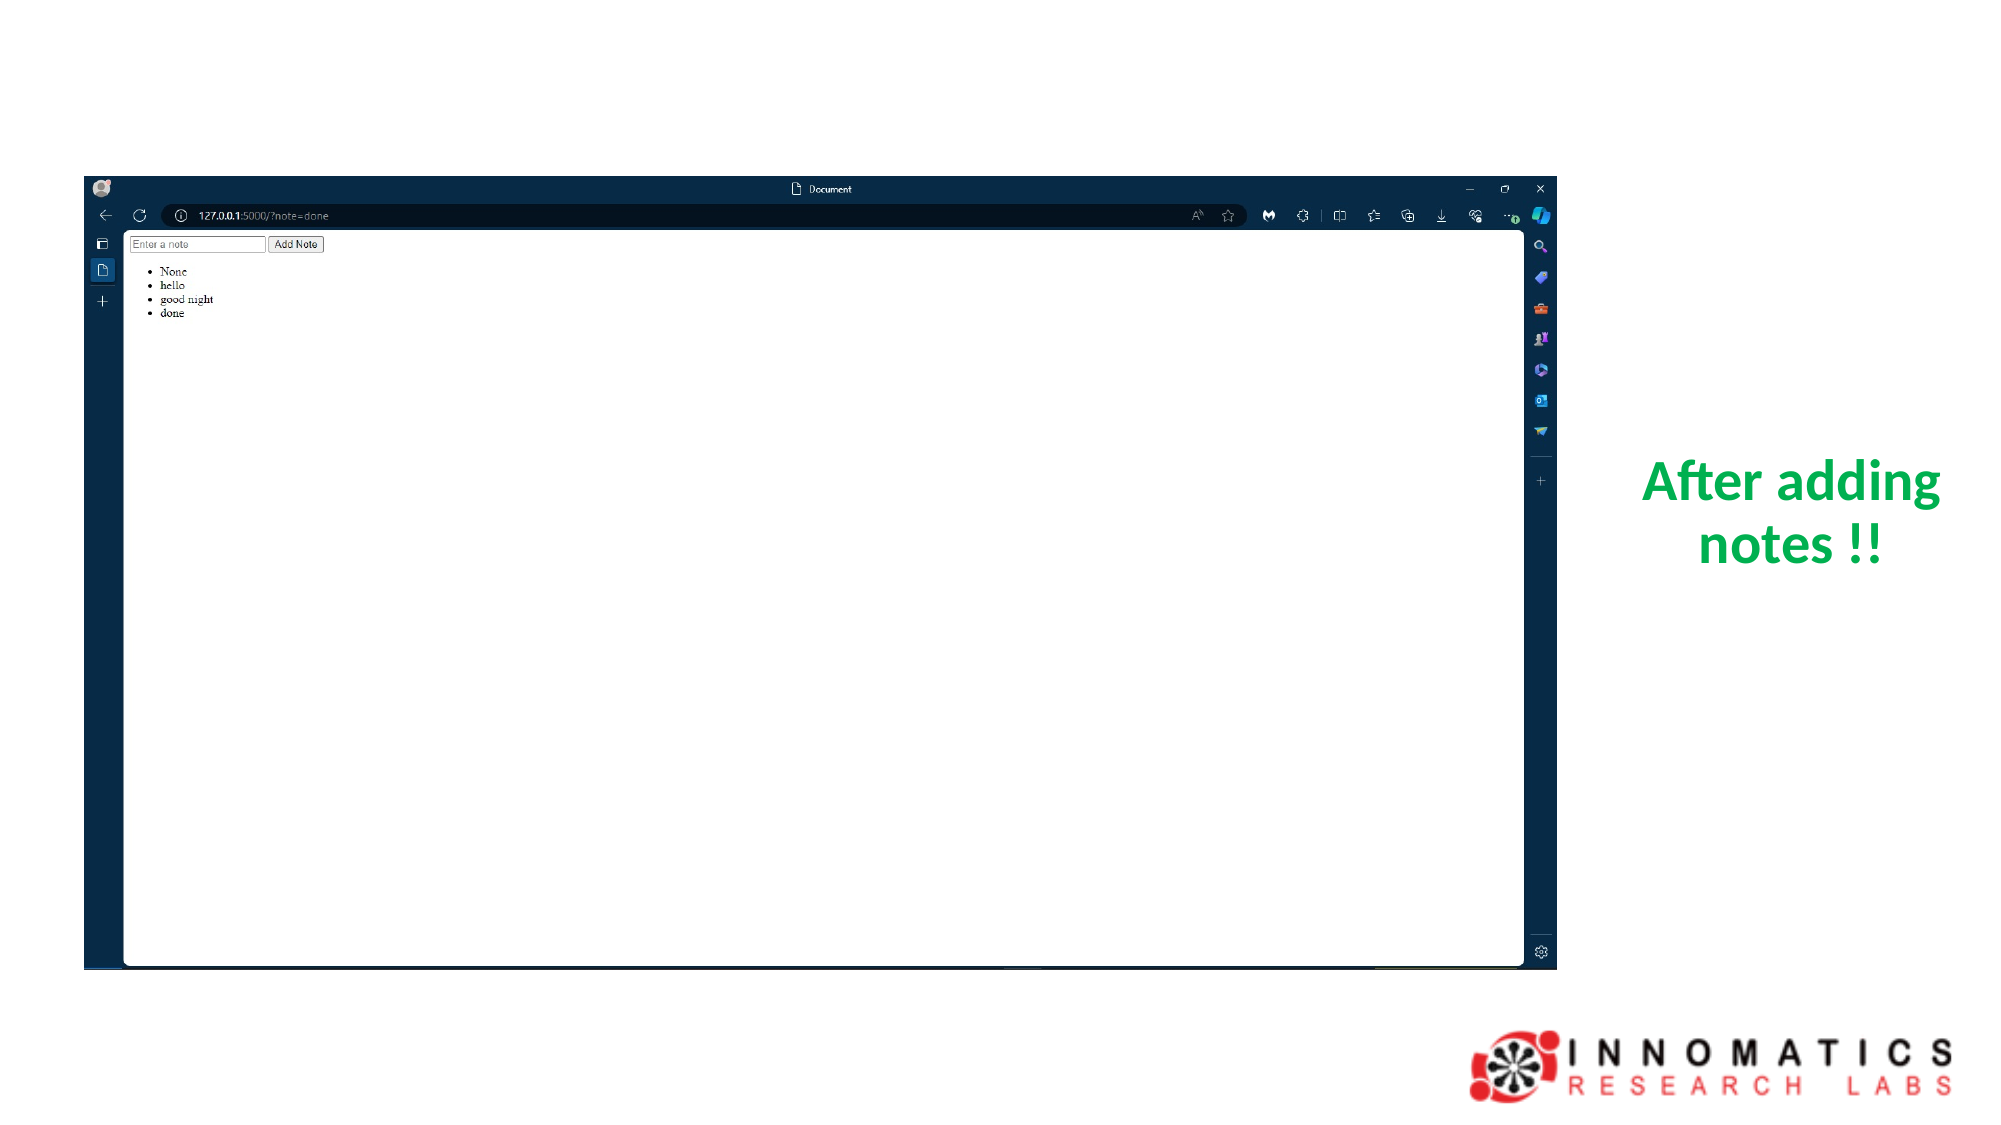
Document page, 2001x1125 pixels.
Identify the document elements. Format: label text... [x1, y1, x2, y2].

list After adding notes !! [1592, 442, 1973, 703]
picture [1445, 1014, 1975, 1125]
picture [84, 175, 1557, 970]
